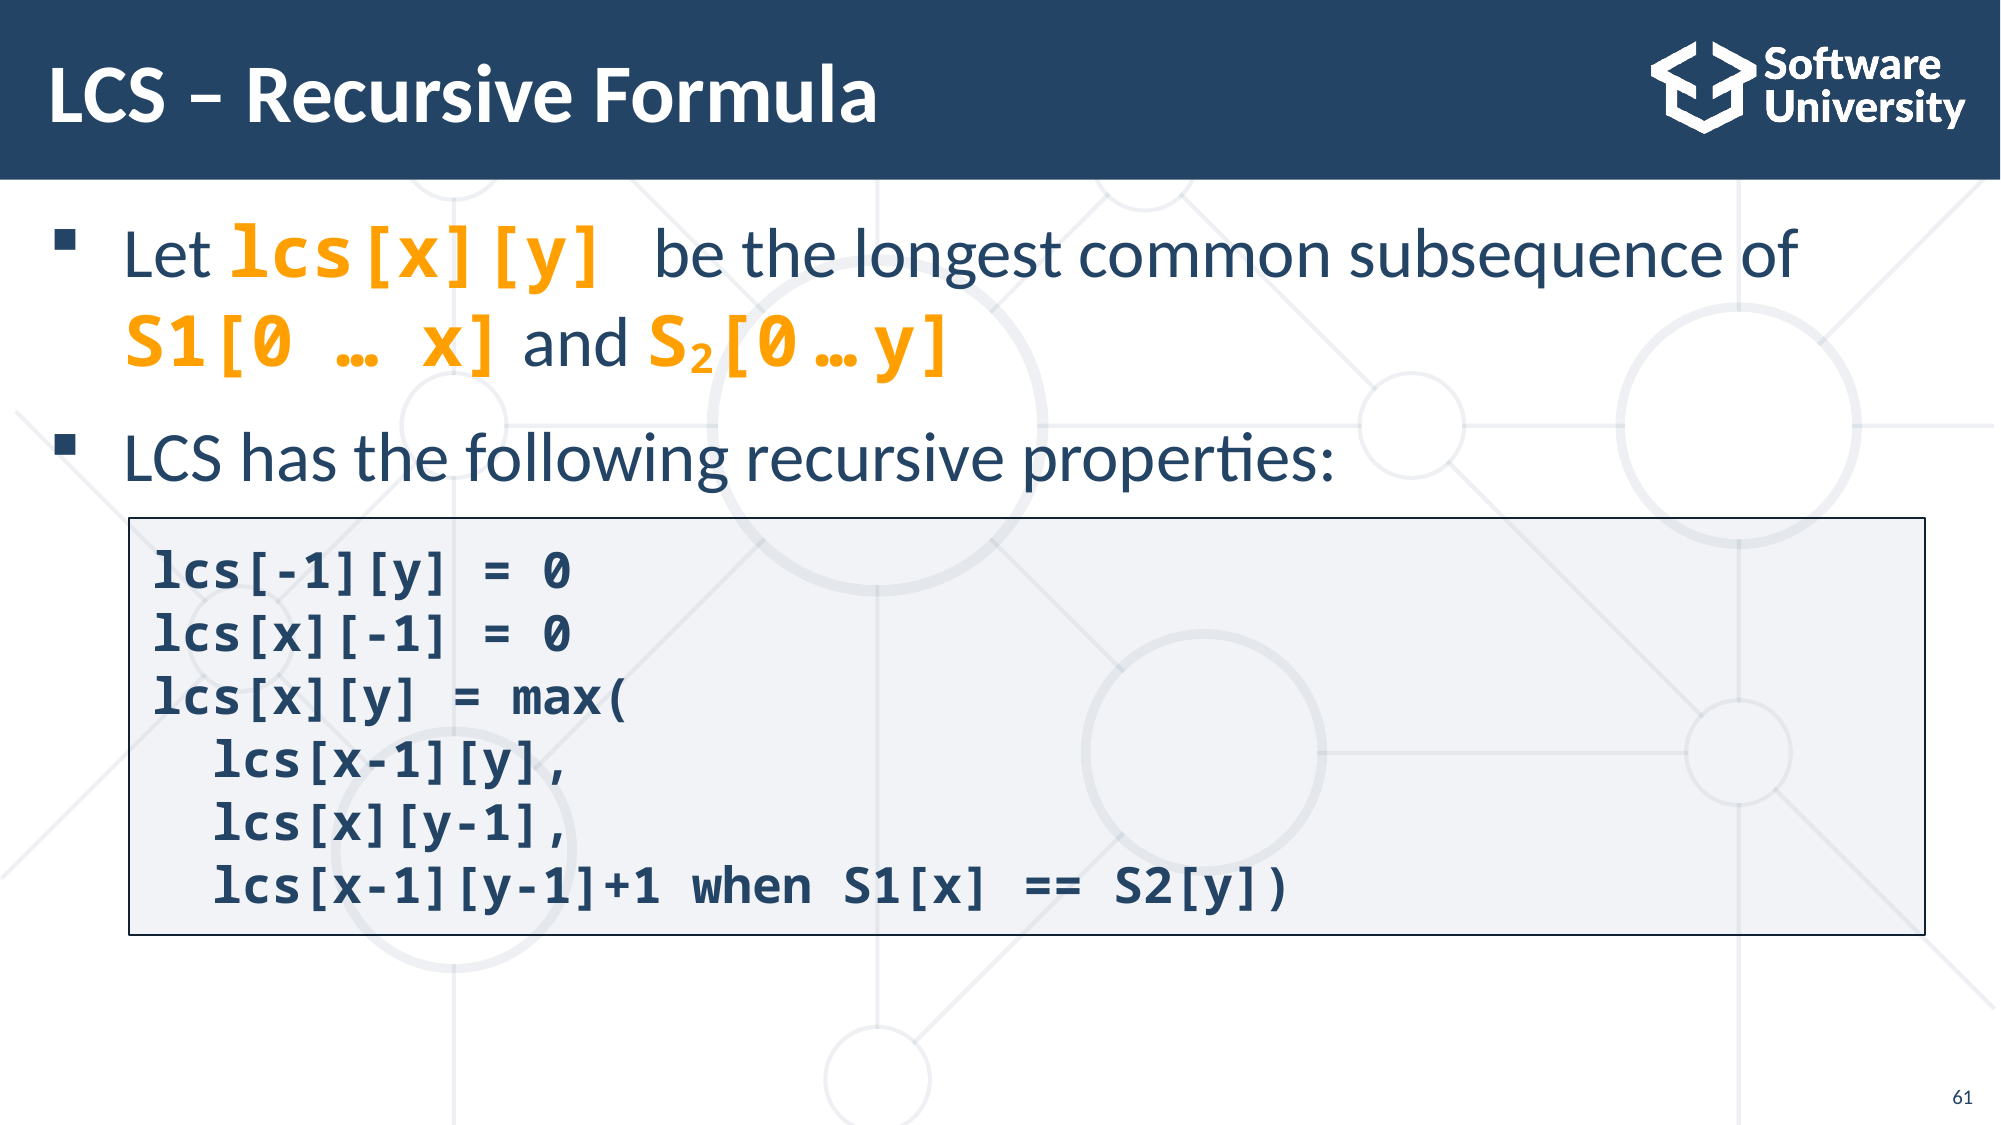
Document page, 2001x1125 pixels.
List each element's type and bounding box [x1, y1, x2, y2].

list [31, 196, 1969, 1109]
slide_number [1927, 1067, 1989, 1117]
picture [1651, 41, 1966, 134]
title [31, 16, 1625, 162]
